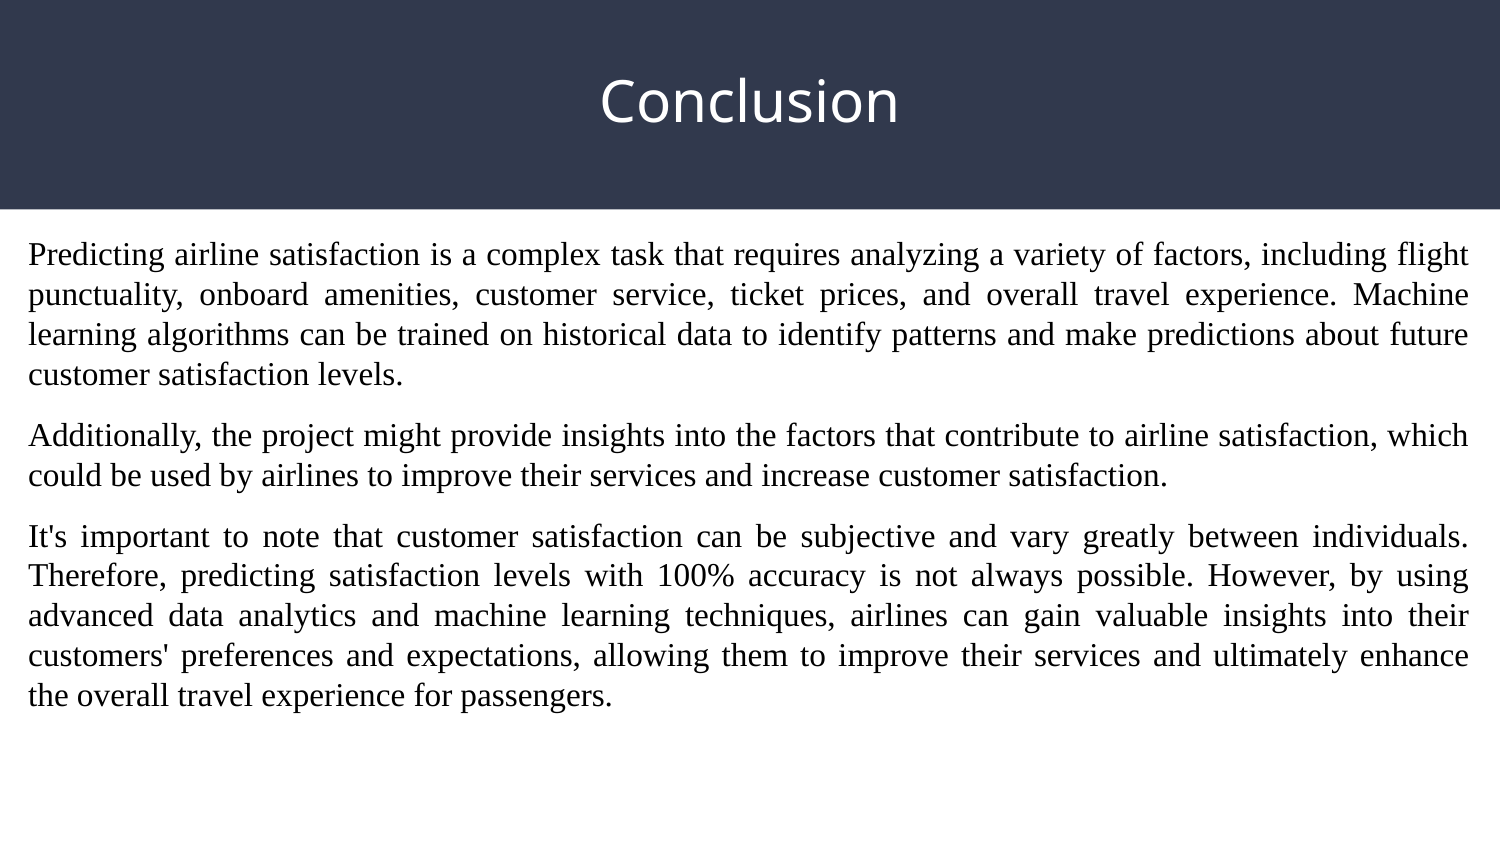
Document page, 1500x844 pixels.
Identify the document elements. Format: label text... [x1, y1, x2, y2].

list Predicting airline satisfaction is a complex task that requires analyzing a variety of factors, including flight punctuality, onboard amenities, customer service, ticket prices, and overall travel experience. Machine learning algorithms can be trained on historical data to identify patterns and make predictions about future customer satisfaction levels. Additionally, the project might provide insights into the factors that contribute to airline satisfaction, which could be used by airlines to improve their services and increase customer satisfaction. It's important to note that customer satisfaction can be subjective and vary greatly between individuals. Therefore, predicting satisfaction levels with 100% accuracy is not always possible. However, by using advanced data analytics and machine learning techniques, airlines can gain valuable insights into their customers' preferences and expectations, allowing them to improve their services and ultimately enhance the overall travel experience for passengers. [13, 217, 1487, 801]
title Conclusion [51, 49, 1449, 152]
text_box [224, 612, 1390, 681]
